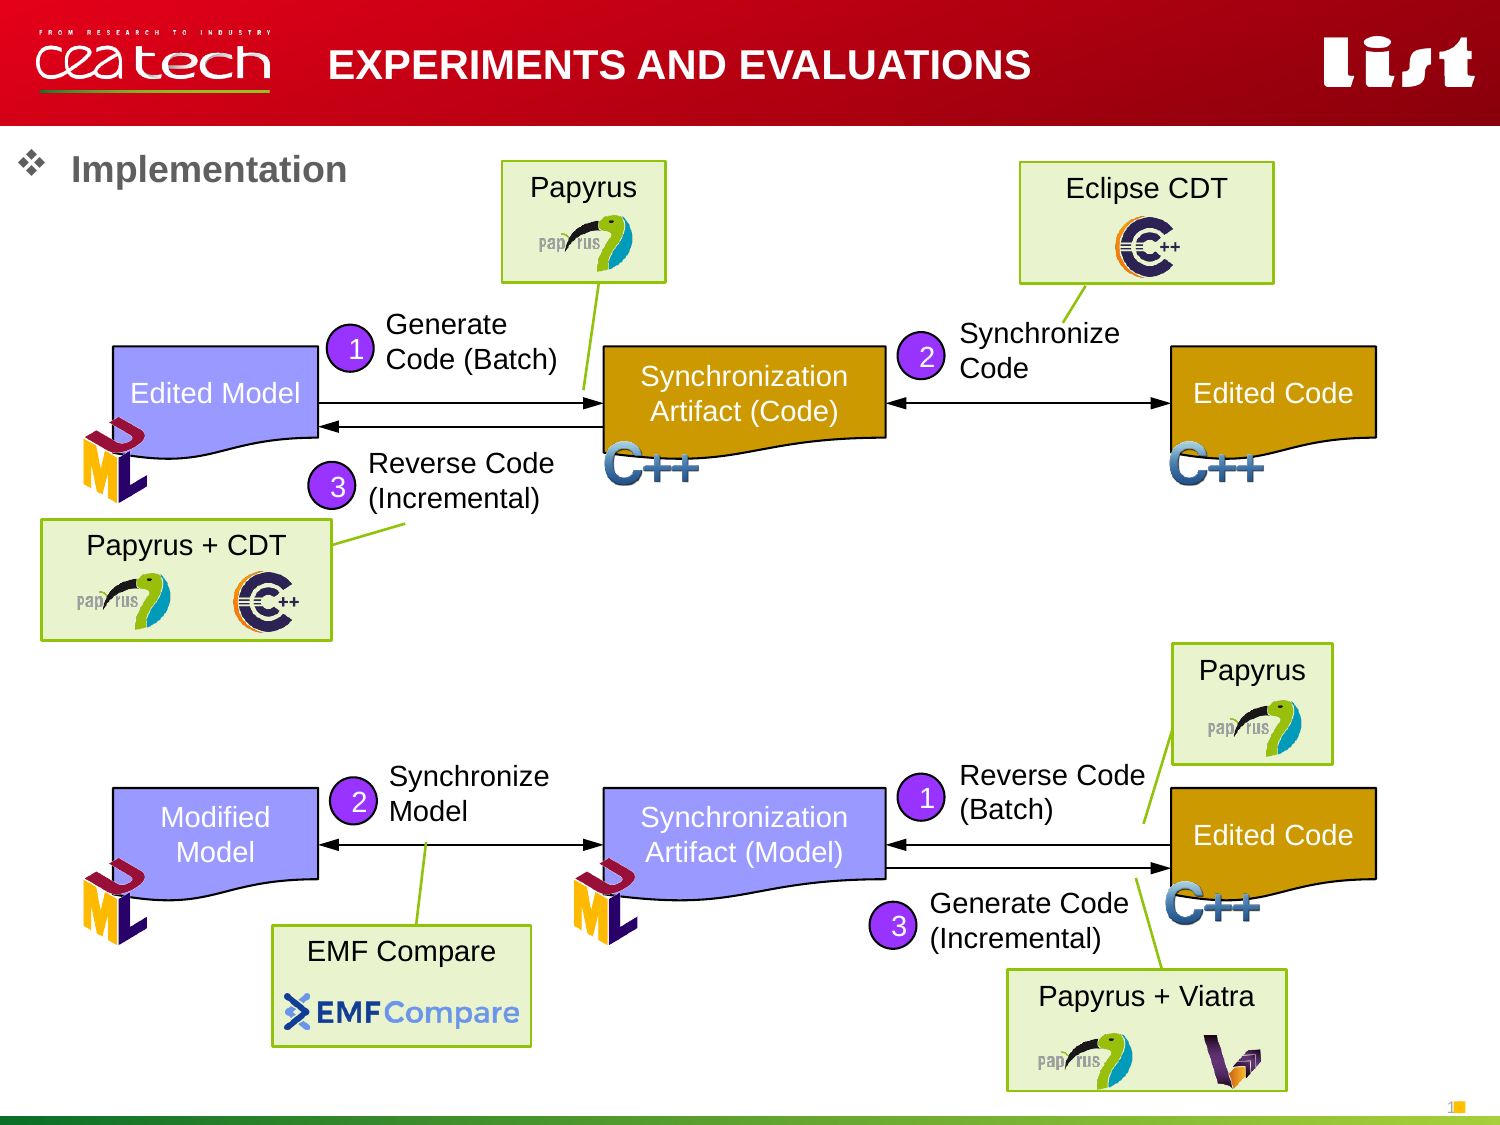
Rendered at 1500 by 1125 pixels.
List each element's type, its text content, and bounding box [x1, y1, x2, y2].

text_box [41, 160, 1377, 1095]
picture [36, 30, 270, 93]
picture [1324, 36, 1475, 87]
list Experiments and evaluations [312, 15, 1258, 110]
text_box Implementation [0, 137, 1440, 196]
